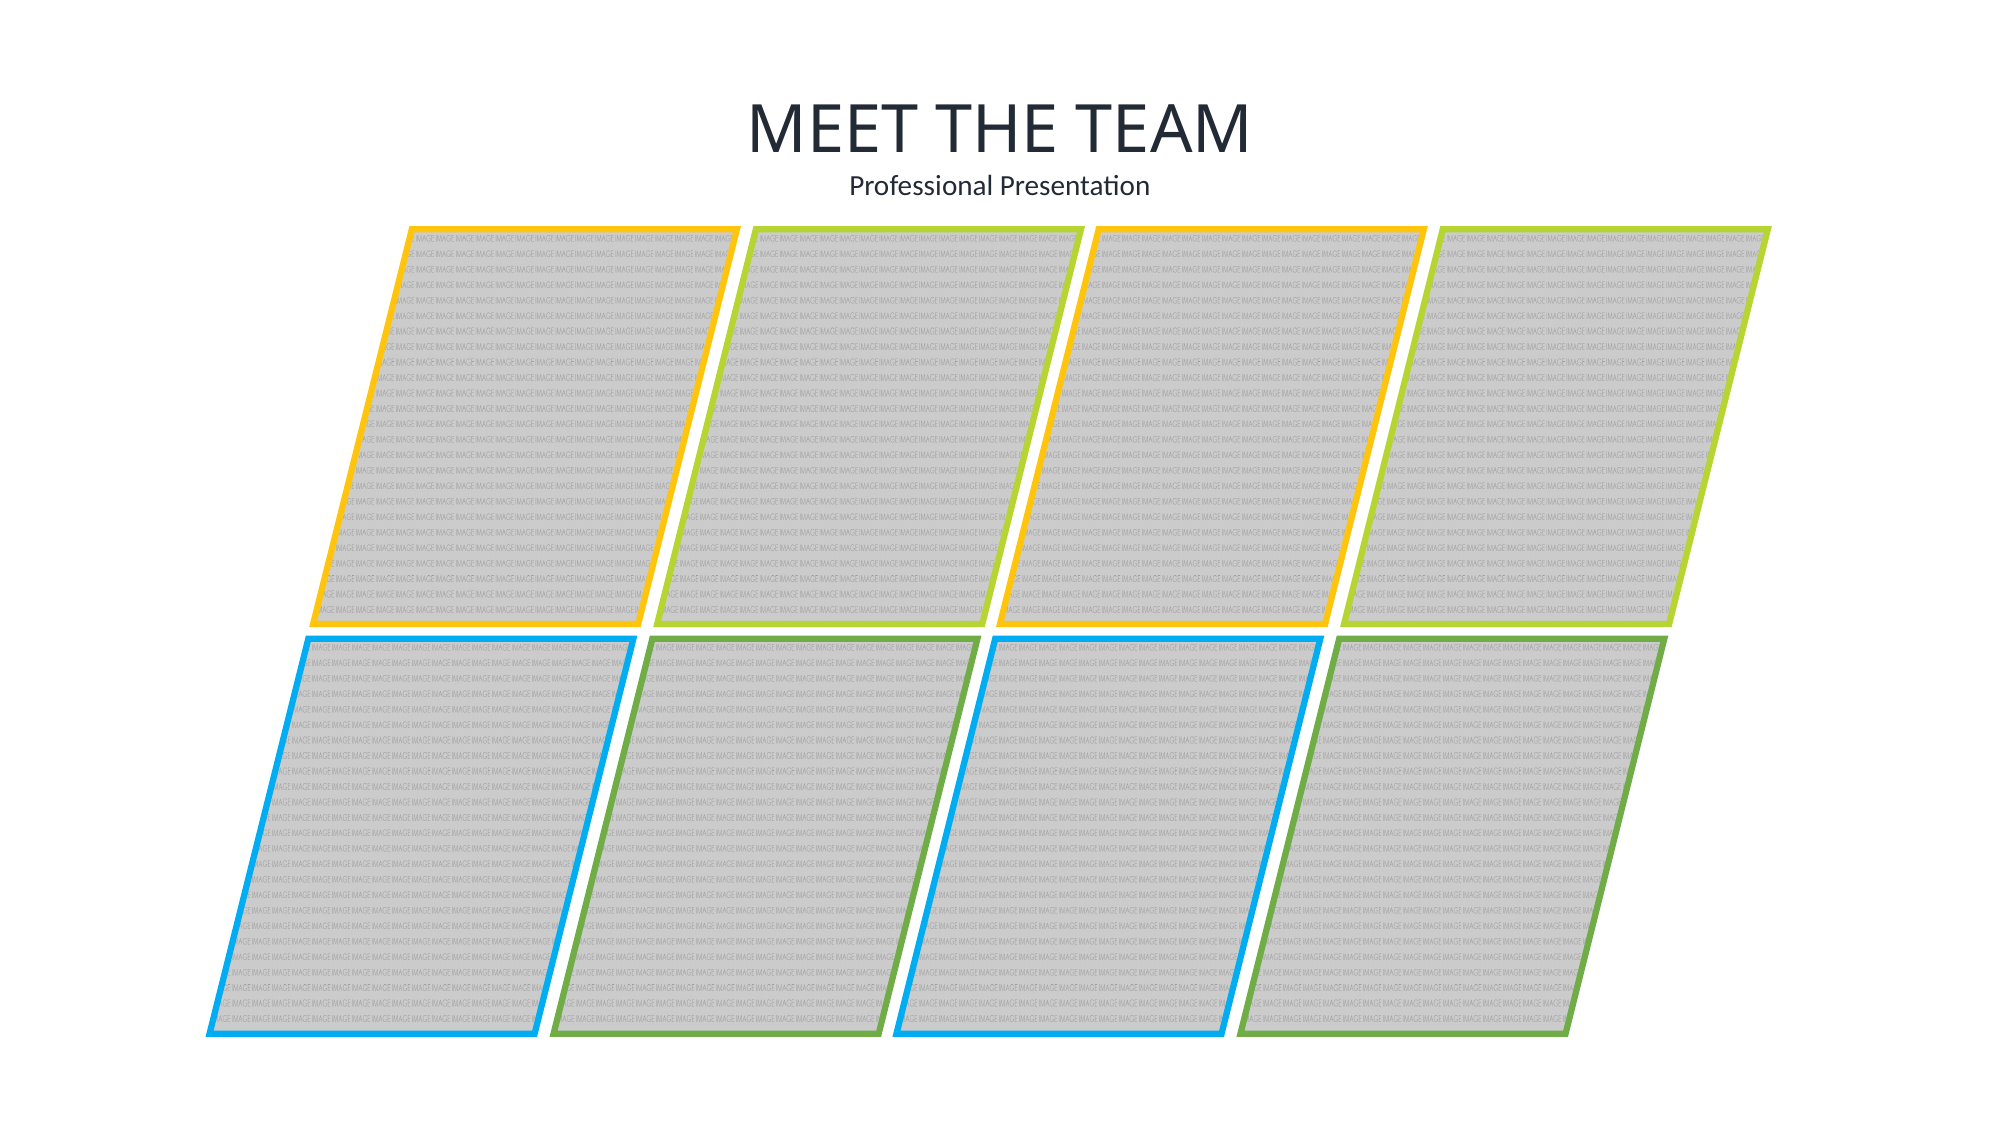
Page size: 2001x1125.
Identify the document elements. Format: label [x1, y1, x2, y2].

text_box [552, 637, 979, 1035]
text_box [998, 228, 1426, 626]
text_box [311, 228, 739, 626]
text_box [895, 637, 1322, 1035]
text_box [1239, 637, 1666, 1035]
text_box [0, 78, 2000, 209]
text_box [655, 228, 1083, 626]
text_box [1342, 228, 1770, 626]
text_box [208, 637, 635, 1035]
